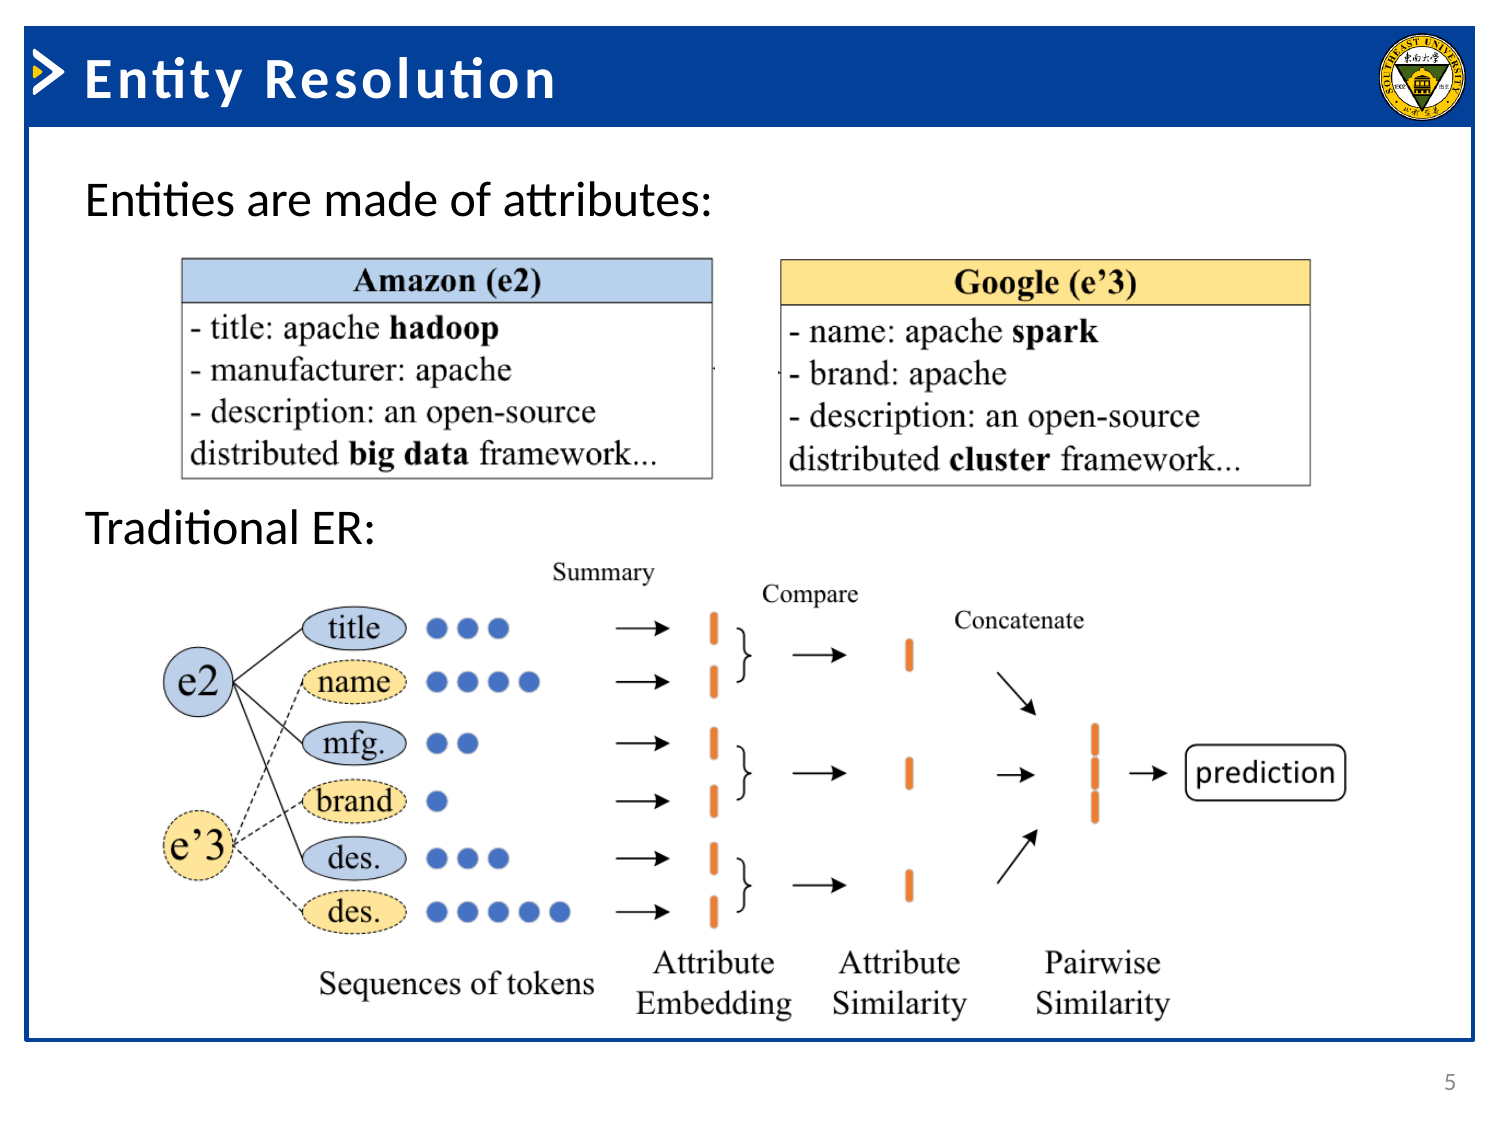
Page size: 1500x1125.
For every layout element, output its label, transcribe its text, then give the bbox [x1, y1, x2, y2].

slide_number 5 [1382, 1051, 1472, 1111]
text_box Entities are made of attributes: [70, 159, 1282, 235]
picture [179, 257, 715, 481]
picture [778, 257, 1314, 488]
picture [112, 531, 1388, 1038]
text_box Entity Resolution [70, 32, 716, 118]
picture [1378, 33, 1467, 121]
text_box Traditional ER: [70, 486, 1282, 562]
